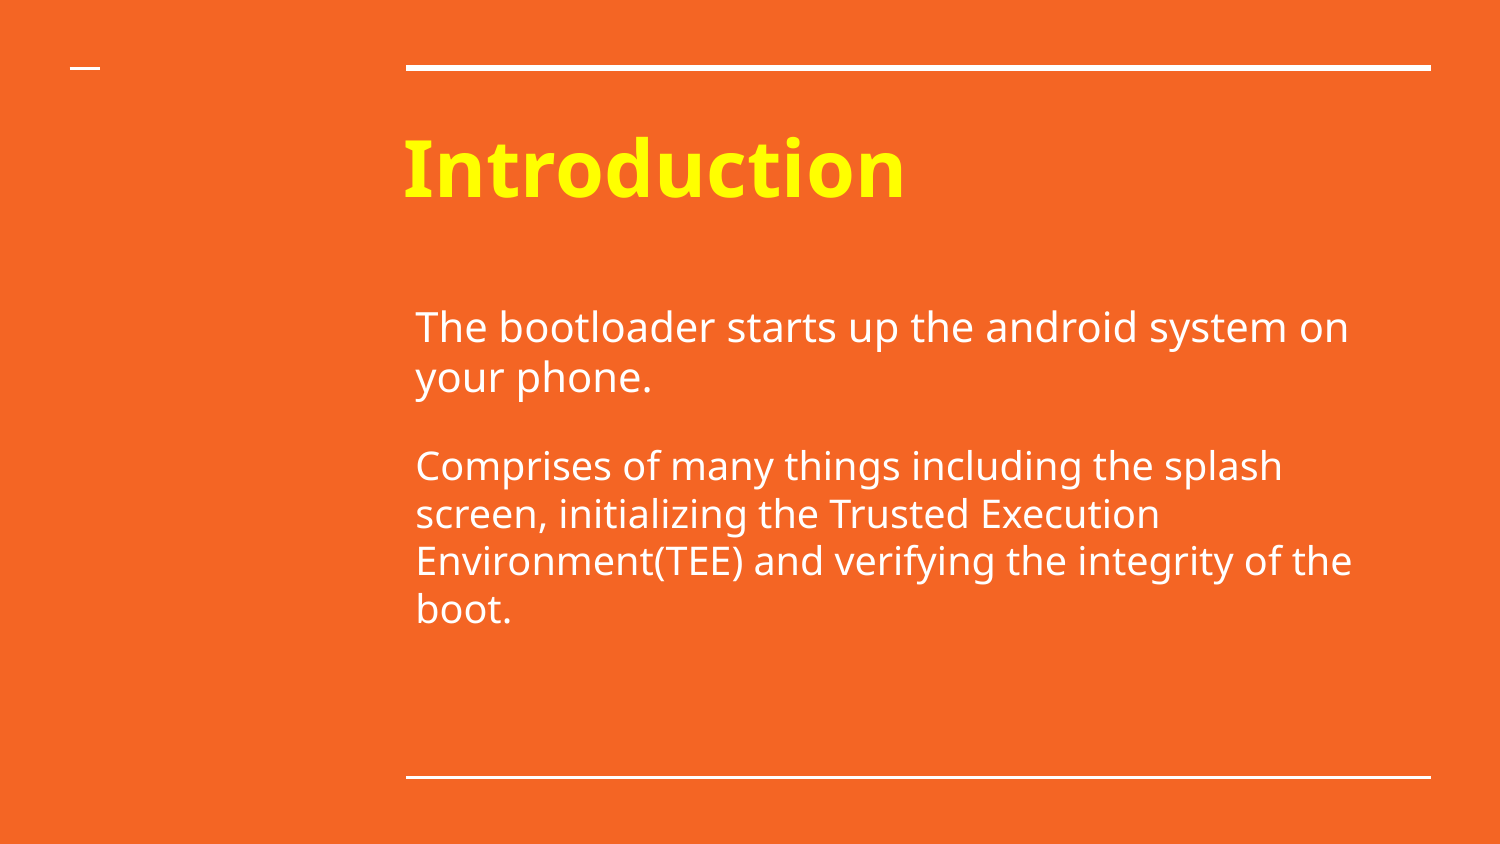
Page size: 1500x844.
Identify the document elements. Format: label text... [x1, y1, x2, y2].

text_box The bootloader starts up the android system on your phone. Comprises of many things including the splash screen, initializing the Trusted Execution Environment(TEE) and verifying the integrity of the boot. [400, 233, 1428, 728]
title Introduction [389, 103, 1428, 240]
